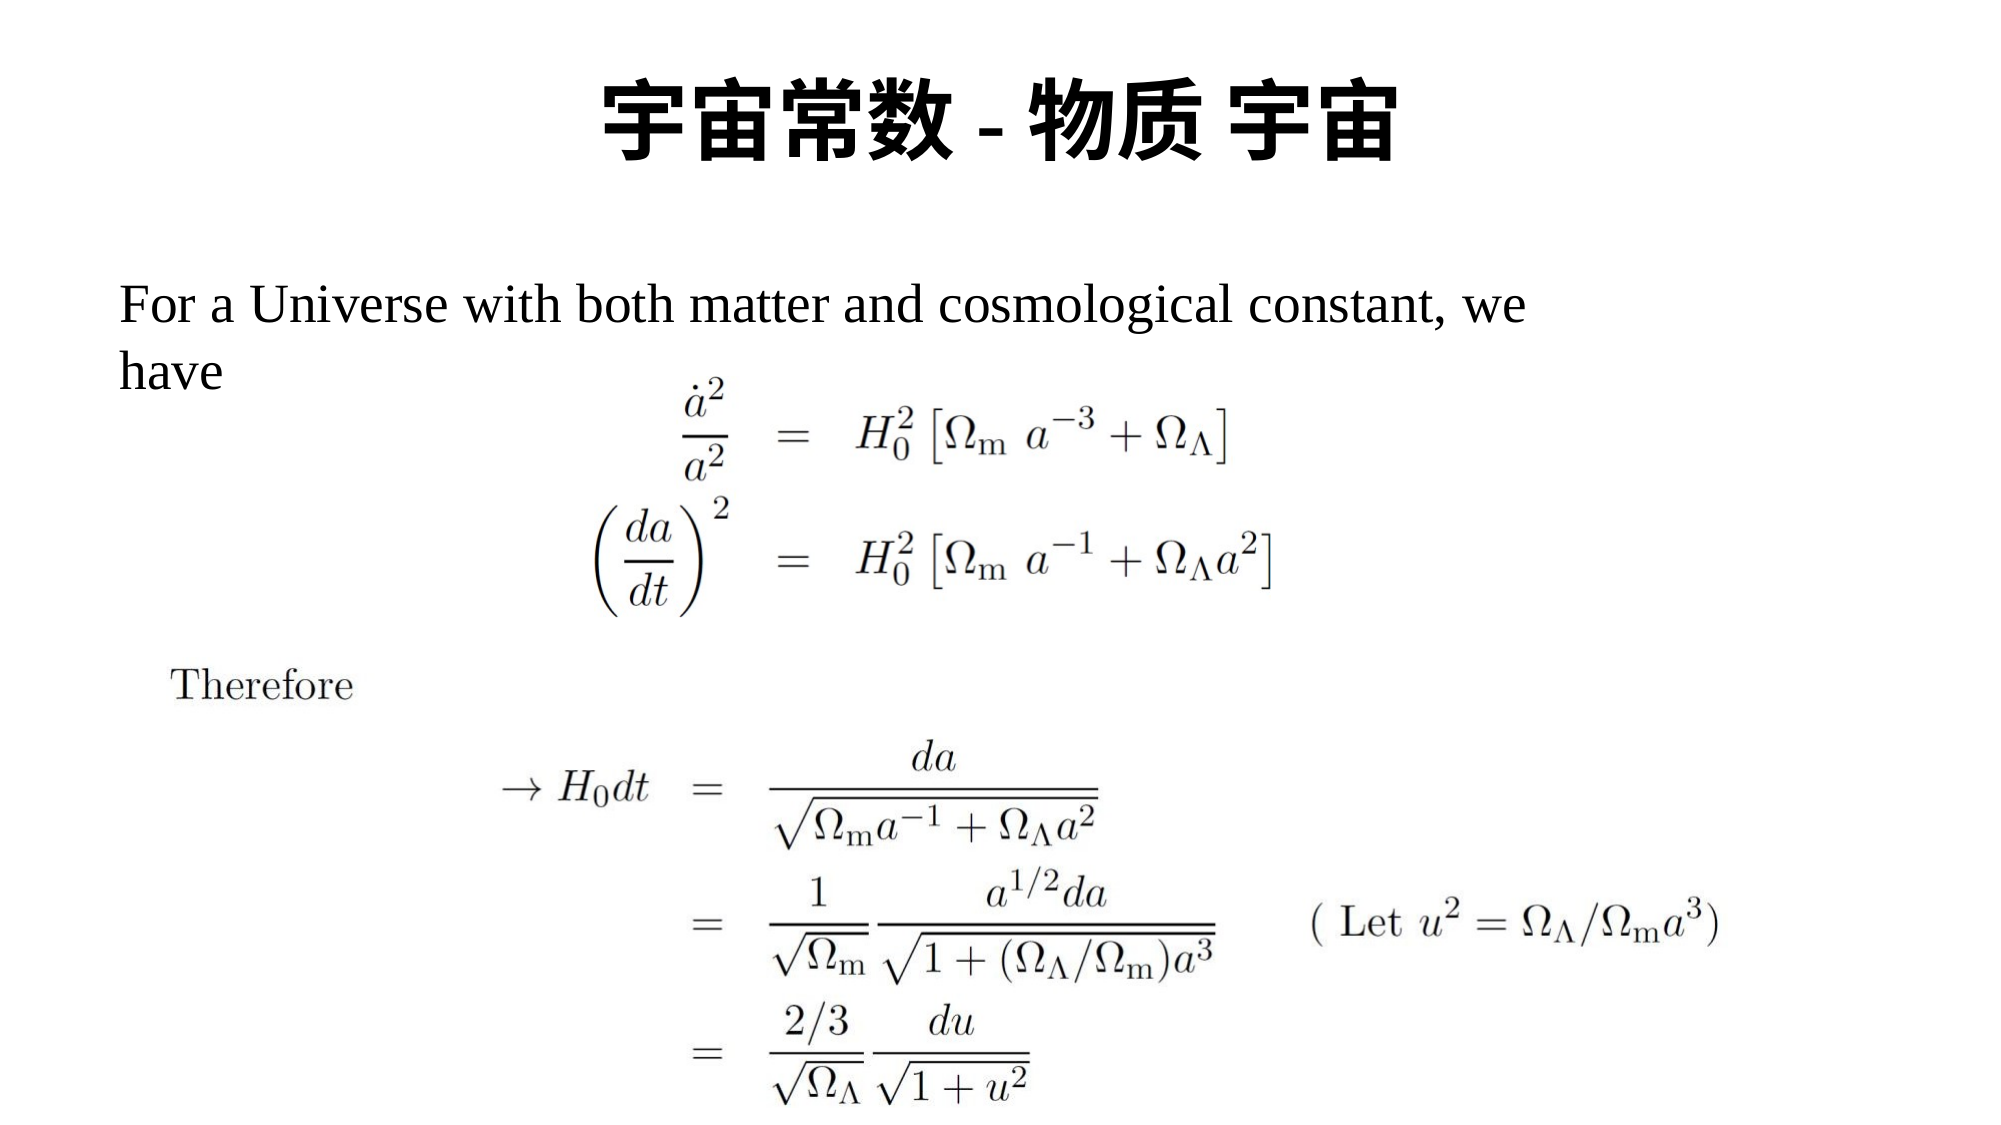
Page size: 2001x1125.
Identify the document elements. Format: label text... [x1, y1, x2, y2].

text_box 宇宙常数-物质 宇宙 [370, 61, 1630, 172]
picture [166, 657, 1728, 1108]
text_box For a Universe with both matter and cosmological constant, we have [116, 264, 1646, 401]
picture [593, 375, 1272, 619]
